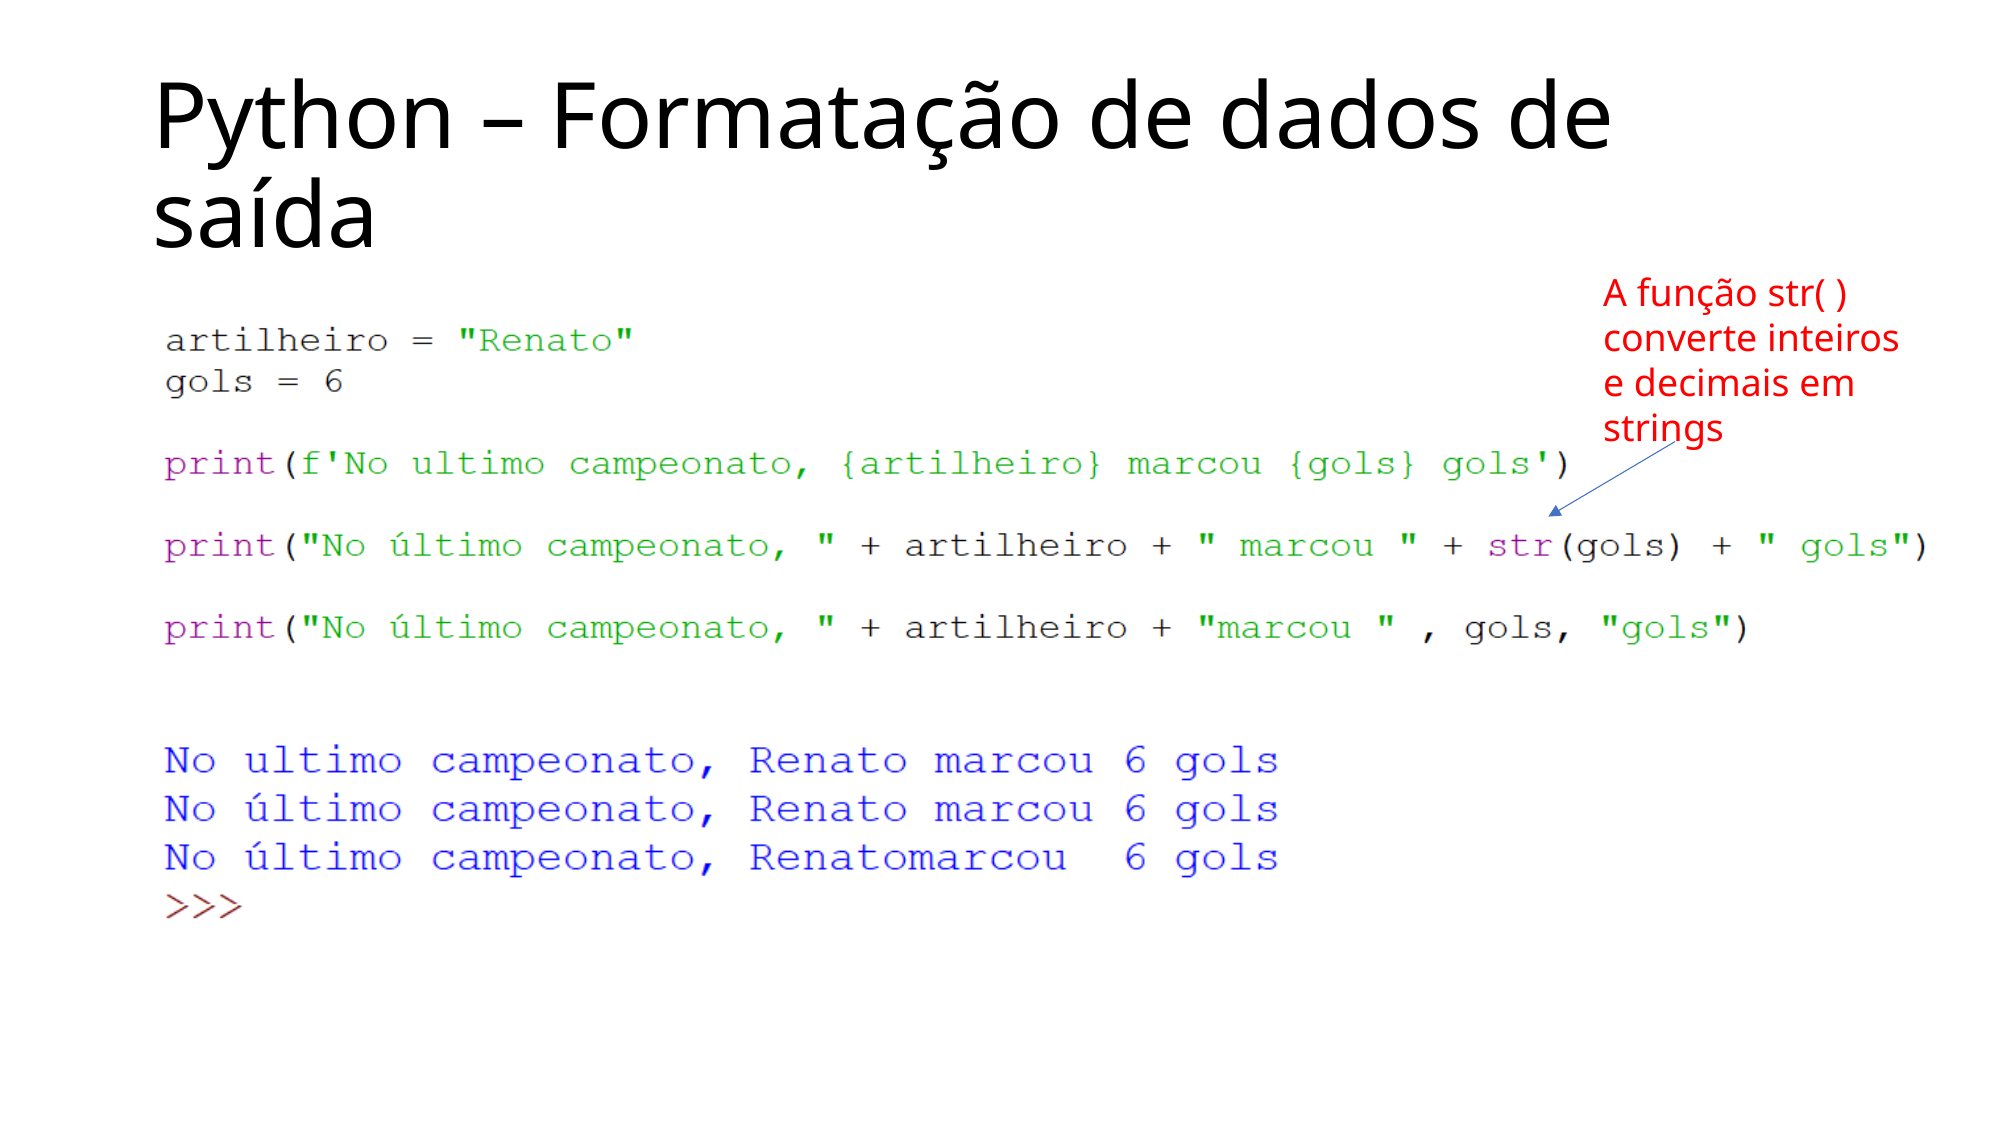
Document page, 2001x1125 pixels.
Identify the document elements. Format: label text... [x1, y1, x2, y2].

title Python – Formatação de dados de saída [137, 59, 1863, 278]
picture [161, 732, 1298, 923]
text_box A função str( ) converte inteiros e decimais em strings [1588, 261, 1944, 323]
picture [161, 323, 1944, 671]
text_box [1548, 441, 1675, 517]
